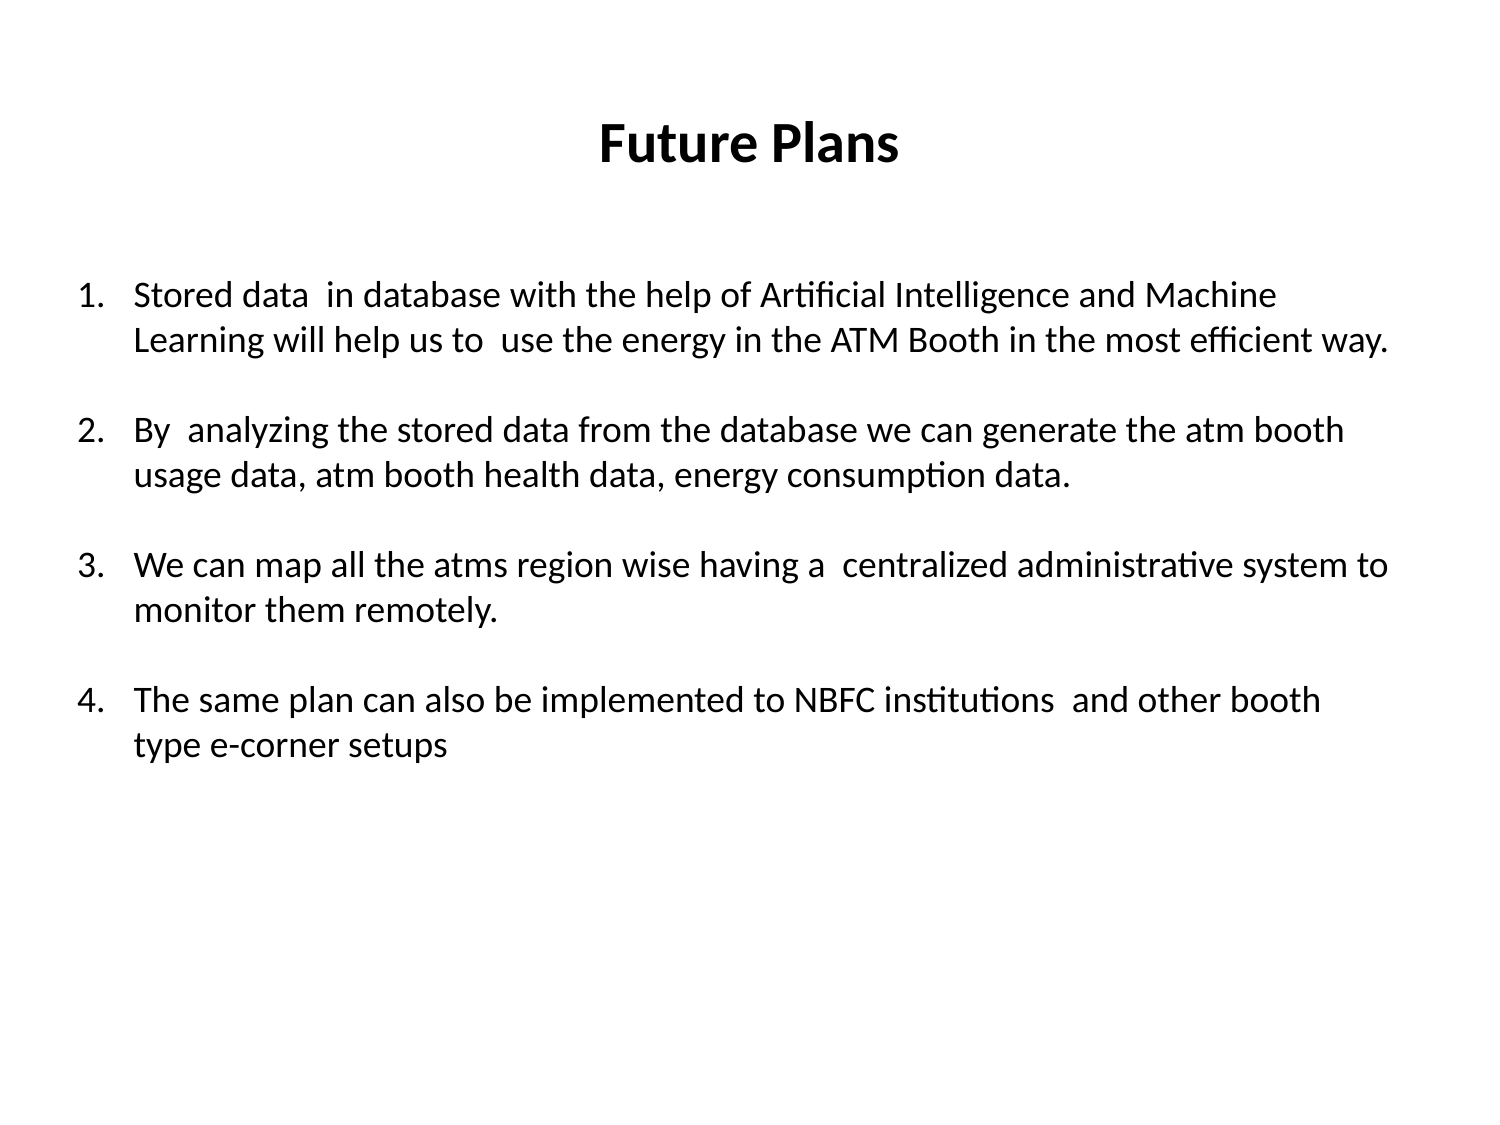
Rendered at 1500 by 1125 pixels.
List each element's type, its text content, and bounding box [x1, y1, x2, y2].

title Future Plans [75, 45, 1425, 233]
text_box Stored data in database with the help of Artificial Intelligence and Machine Learning will help us to use the energy in the ATM Booth in the most efficient way. By analyzing the stored data from the database we can generate the atm booth usage data, atm booth health data, energy consumption data. We can map all the atms region wise having a centralized administrative system to monitor them remotely. The same plan can also be implemented to NBFC institutions and other booth type e-corner setups [62, 262, 1413, 773]
